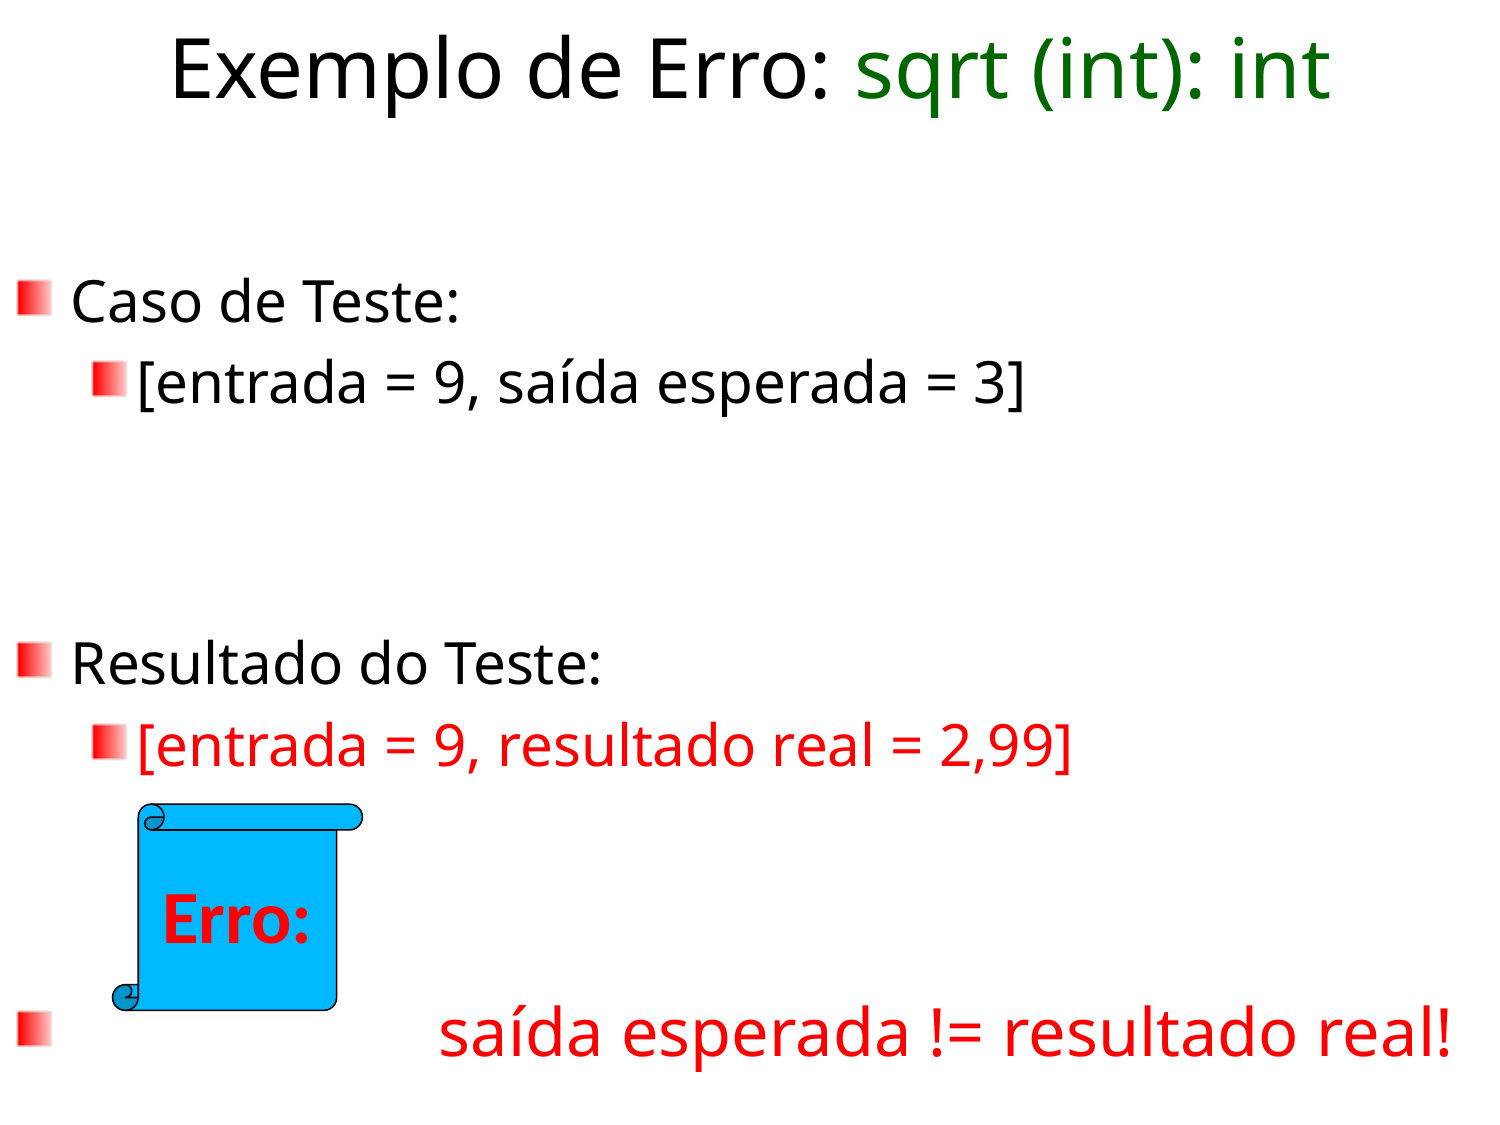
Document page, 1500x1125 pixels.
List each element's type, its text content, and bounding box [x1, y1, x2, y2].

picture [15, 640, 56, 682]
picture [90, 359, 131, 401]
title Exemplo de Erro: sqrt (int): int [0, 0, 1500, 167]
text_box Erro: [112, 804, 363, 1011]
picture [15, 1009, 56, 1051]
list Caso de Teste: [entrada = 9, saída esperada = 3] Resultado do Teste: [entrada = 9, resultado real = 2,99] saída esperada != resultado real! [0, 256, 1500, 1078]
picture [15, 278, 56, 320]
picture [90, 722, 131, 764]
